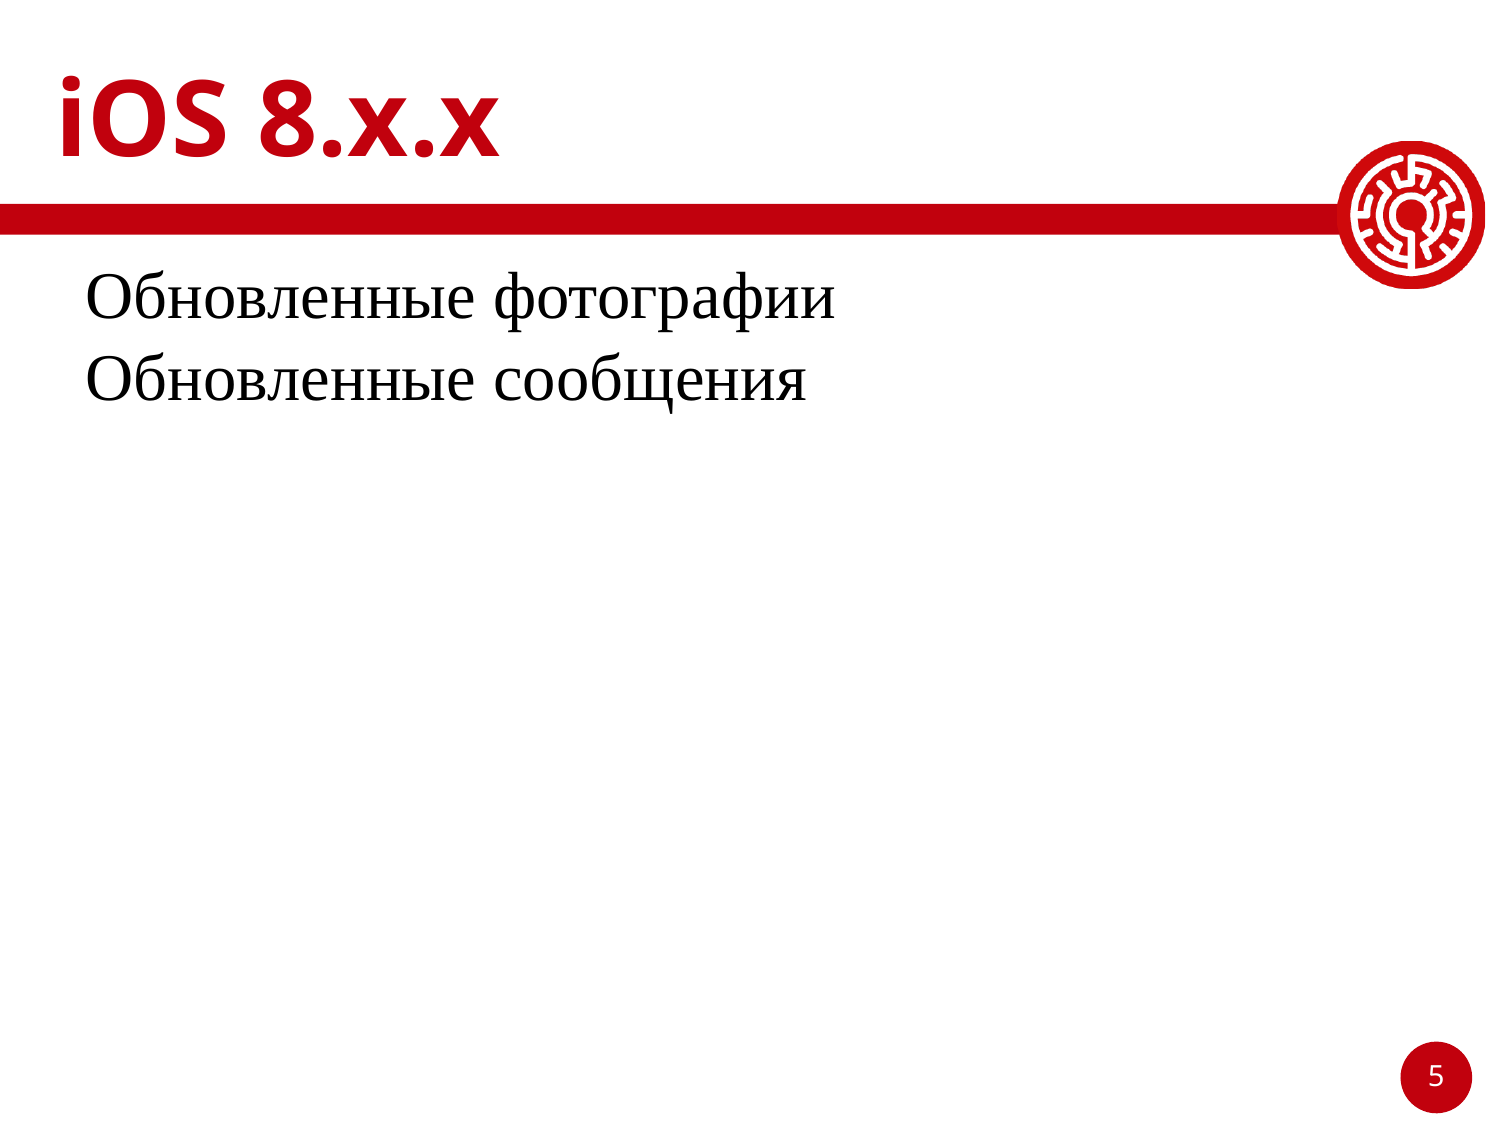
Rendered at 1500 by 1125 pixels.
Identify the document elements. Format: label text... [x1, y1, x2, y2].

list Обновленные фотографии Обновленные сообщения [77, 253, 1314, 1009]
picture [1337, 141, 1485, 289]
title iOS 8.x.x [47, 41, 1282, 186]
slide_number 5 [1419, 1051, 1454, 1104]
